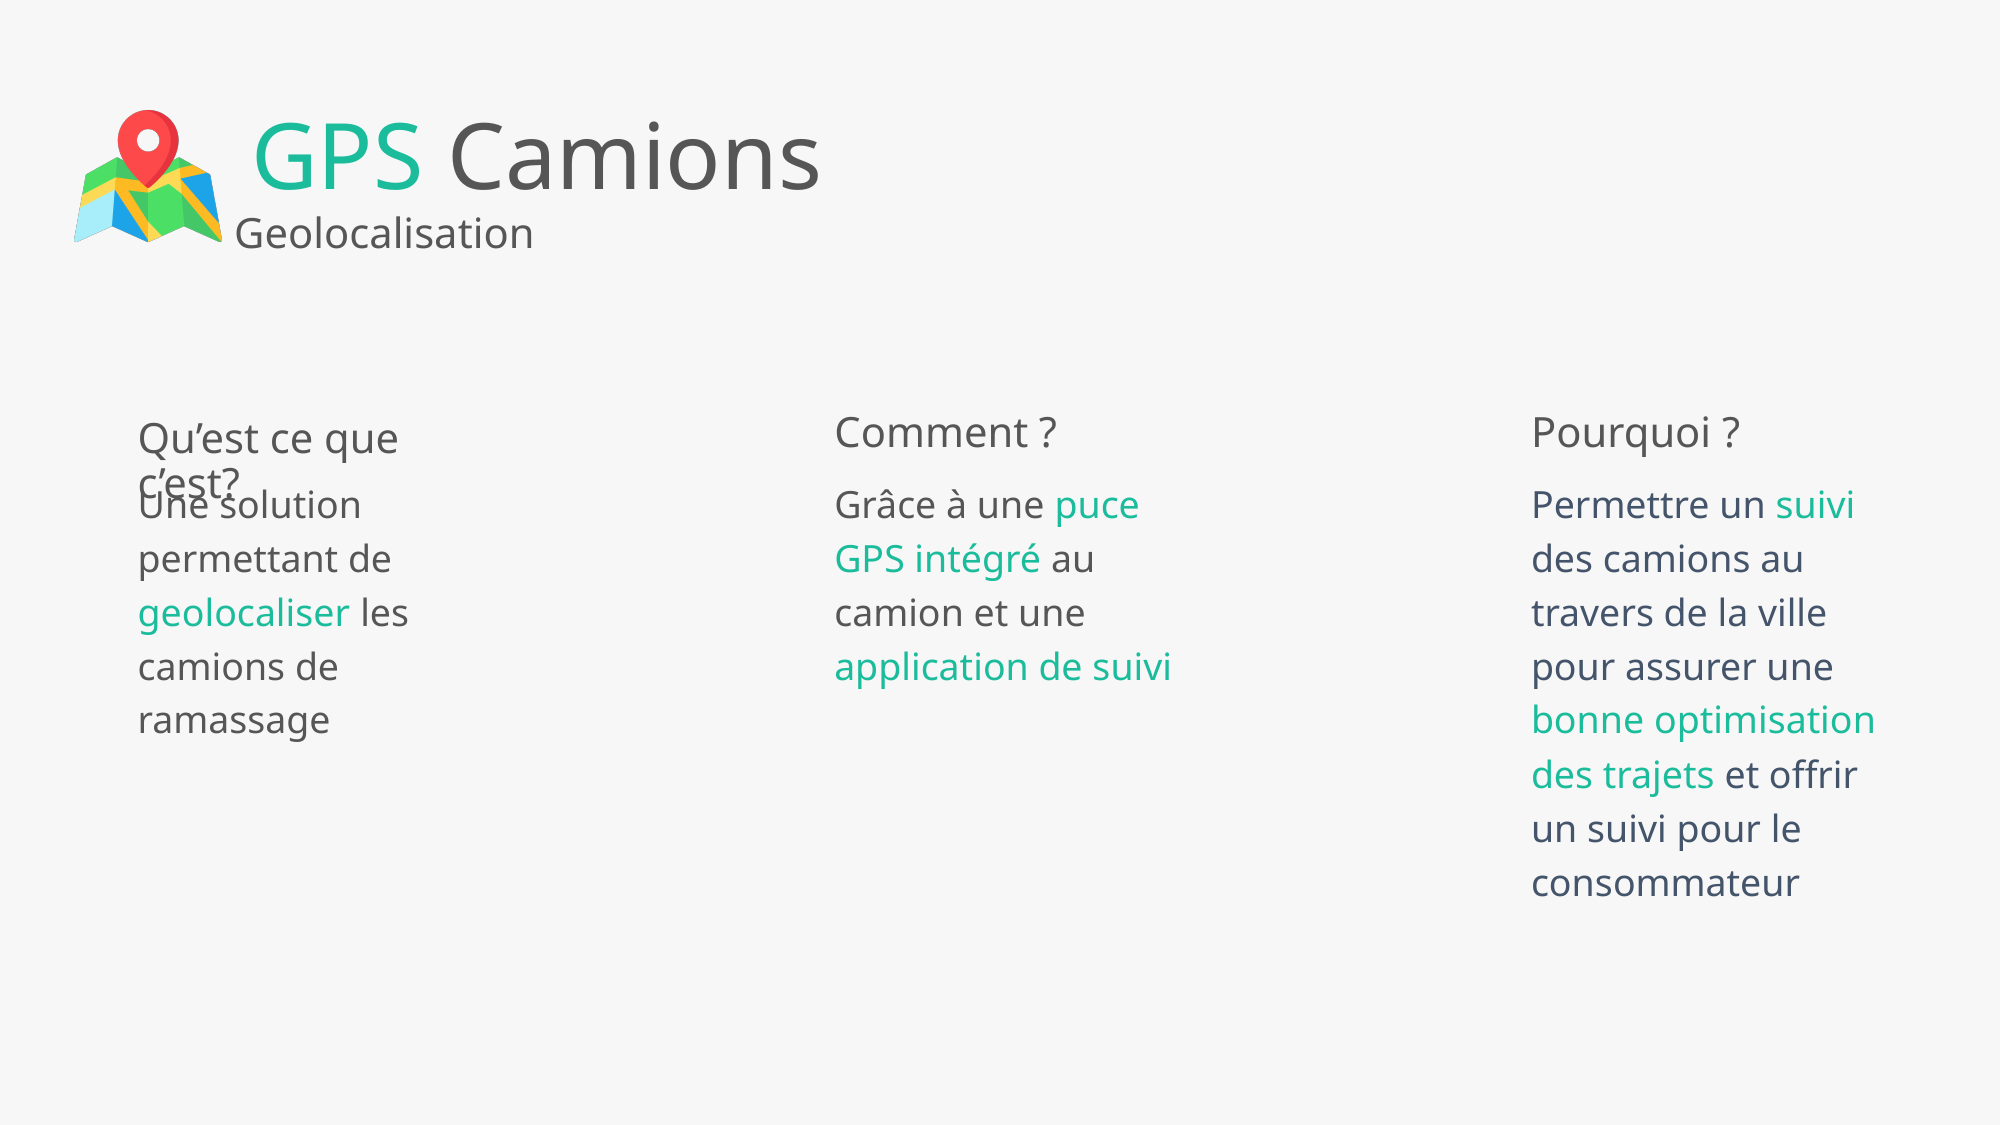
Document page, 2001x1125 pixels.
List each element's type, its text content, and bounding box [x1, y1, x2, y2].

text_box Comment ? [834, 403, 1218, 464]
text_box Grâce à une puce GPS intégré au camion et une application de suivi [834, 464, 1218, 695]
text_box Geolocalisation [234, 205, 550, 265]
text_box Qu’est ce que c’est? [137, 410, 522, 516]
text_box Permettre un suivi des camions au travers de la ville pour assurer une bonne optimisation des trajets et offrir un suivi pour le consommateur [1530, 464, 1915, 911]
text_box Pourquoi ? [1530, 403, 1915, 464]
list GPS Camions [250, 102, 987, 218]
picture [74, 102, 222, 250]
text_box Une solution permettant de geolocaliser les camions de ramassage [137, 516, 522, 749]
